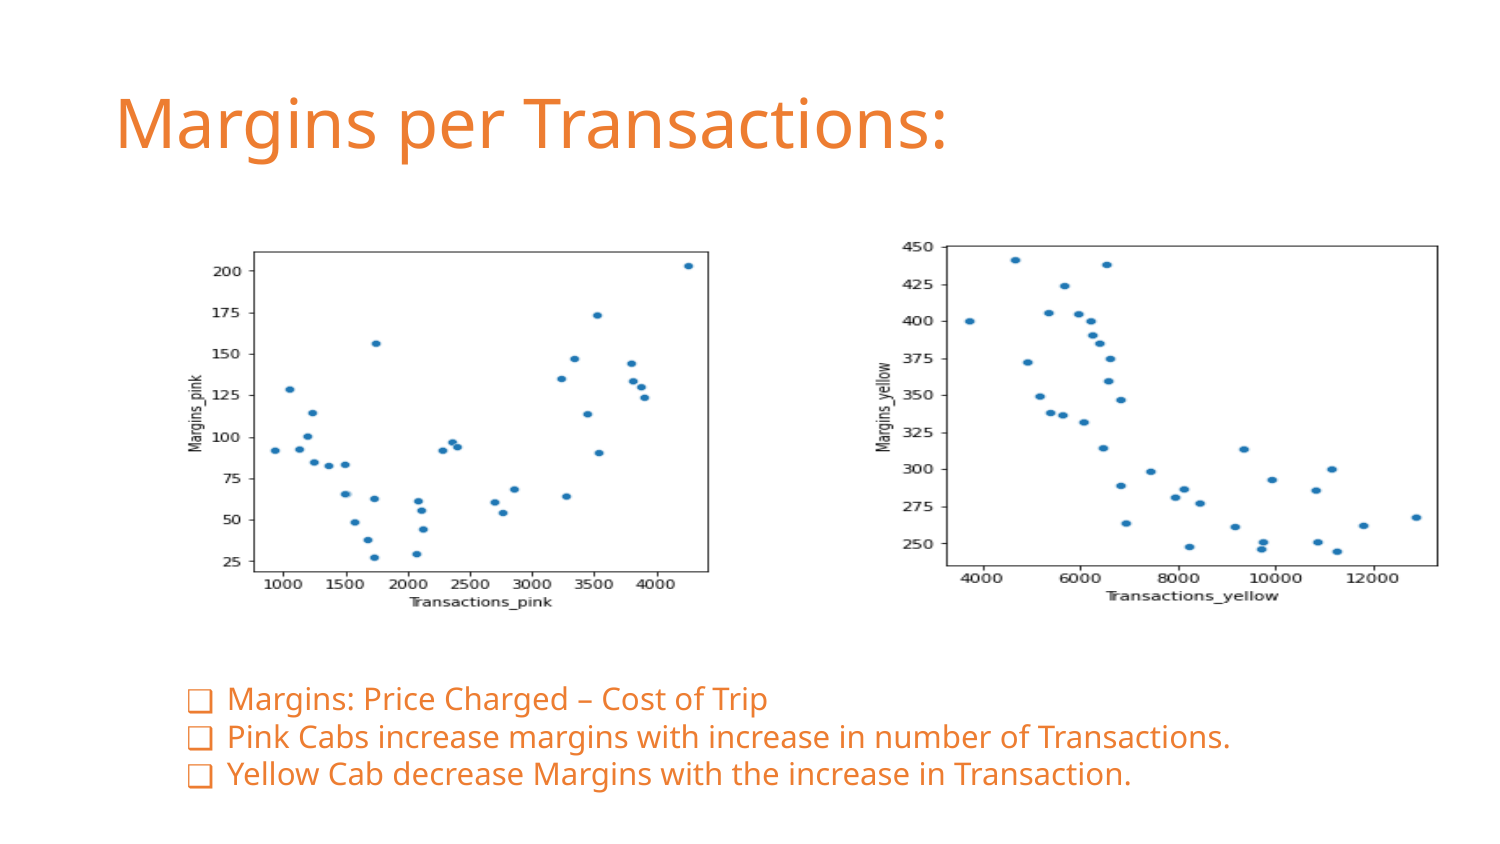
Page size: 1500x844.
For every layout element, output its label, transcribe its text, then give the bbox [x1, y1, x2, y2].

picture [854, 228, 1474, 610]
title Margins per Transactions: [103, 44, 1397, 208]
picture [181, 228, 751, 616]
text_box Margins: Price Charged – Cost of Trip Pink Cabs increase margins with increase in number of Transactions. Yellow Cab decrease Margins with the increase in Transaction. [173, 673, 1492, 798]
